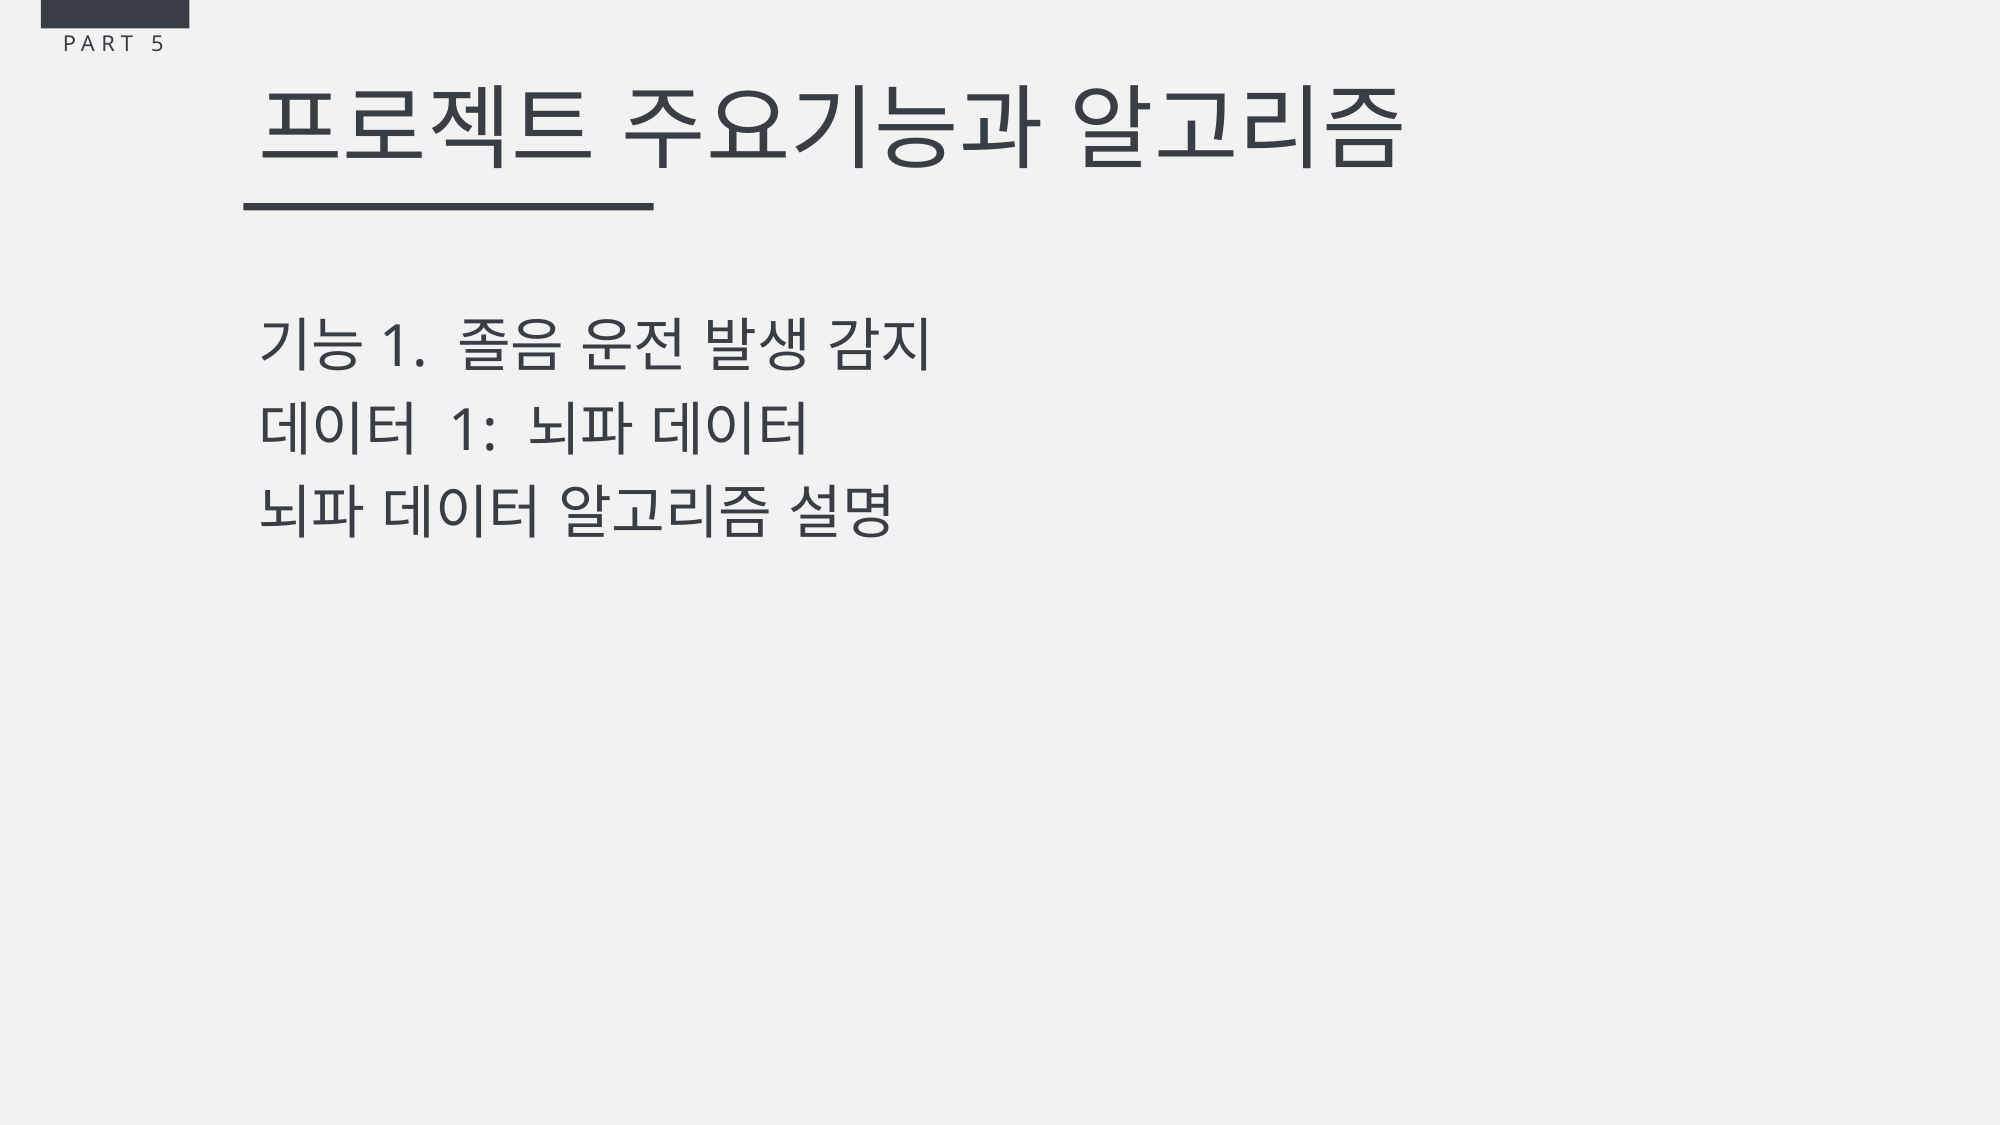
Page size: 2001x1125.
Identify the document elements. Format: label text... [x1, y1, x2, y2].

list 기능1. 졸음 운전 발생 감지 데이터 1: 뇌파 데이터 뇌파 데이터 알고리즘 설명 [243, 308, 1927, 1052]
list PART 5 [39, 28, 188, 60]
title 프로젝트 주요기능과 알고리즘 [243, 59, 1927, 203]
